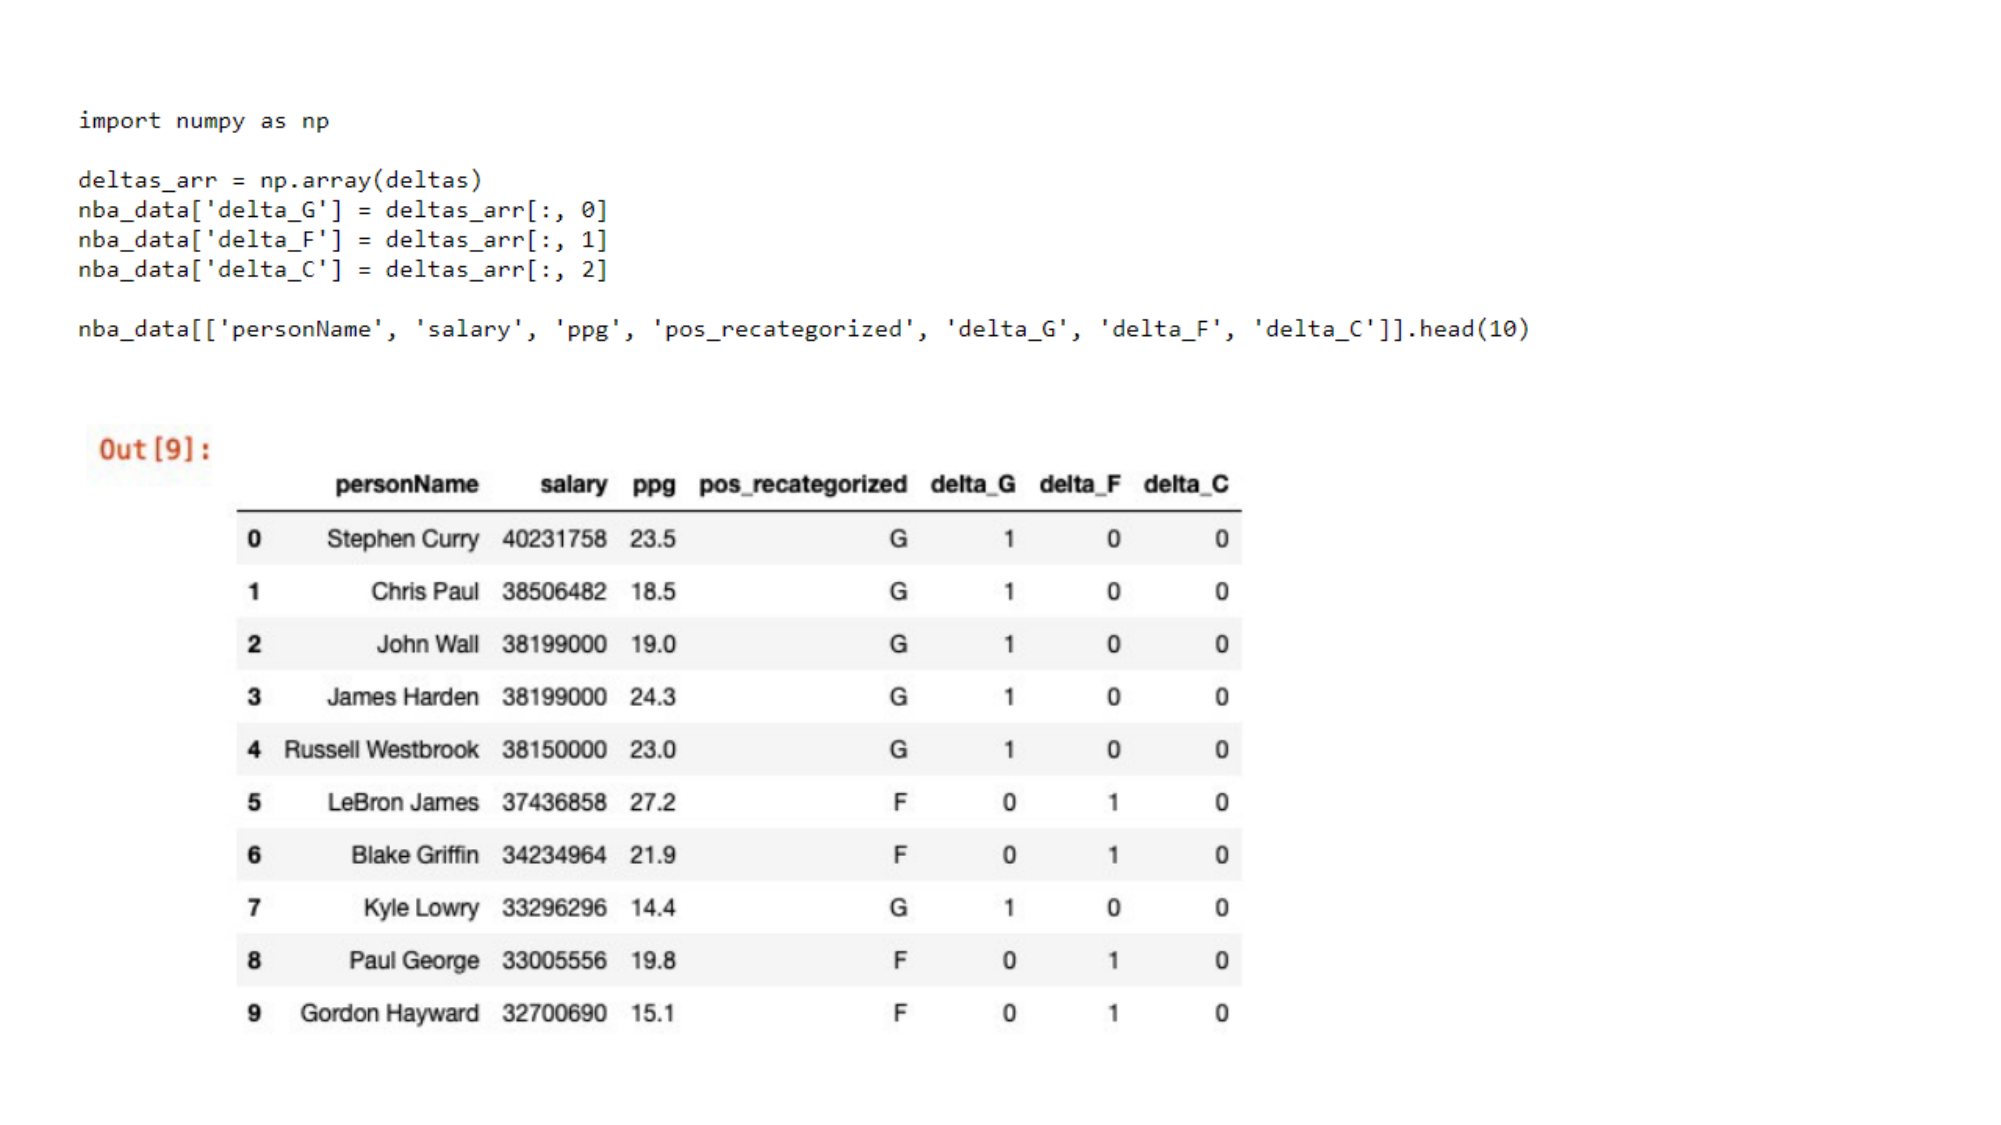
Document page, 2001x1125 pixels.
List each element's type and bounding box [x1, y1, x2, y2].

picture [85, 415, 1280, 1078]
picture [69, 100, 1556, 379]
